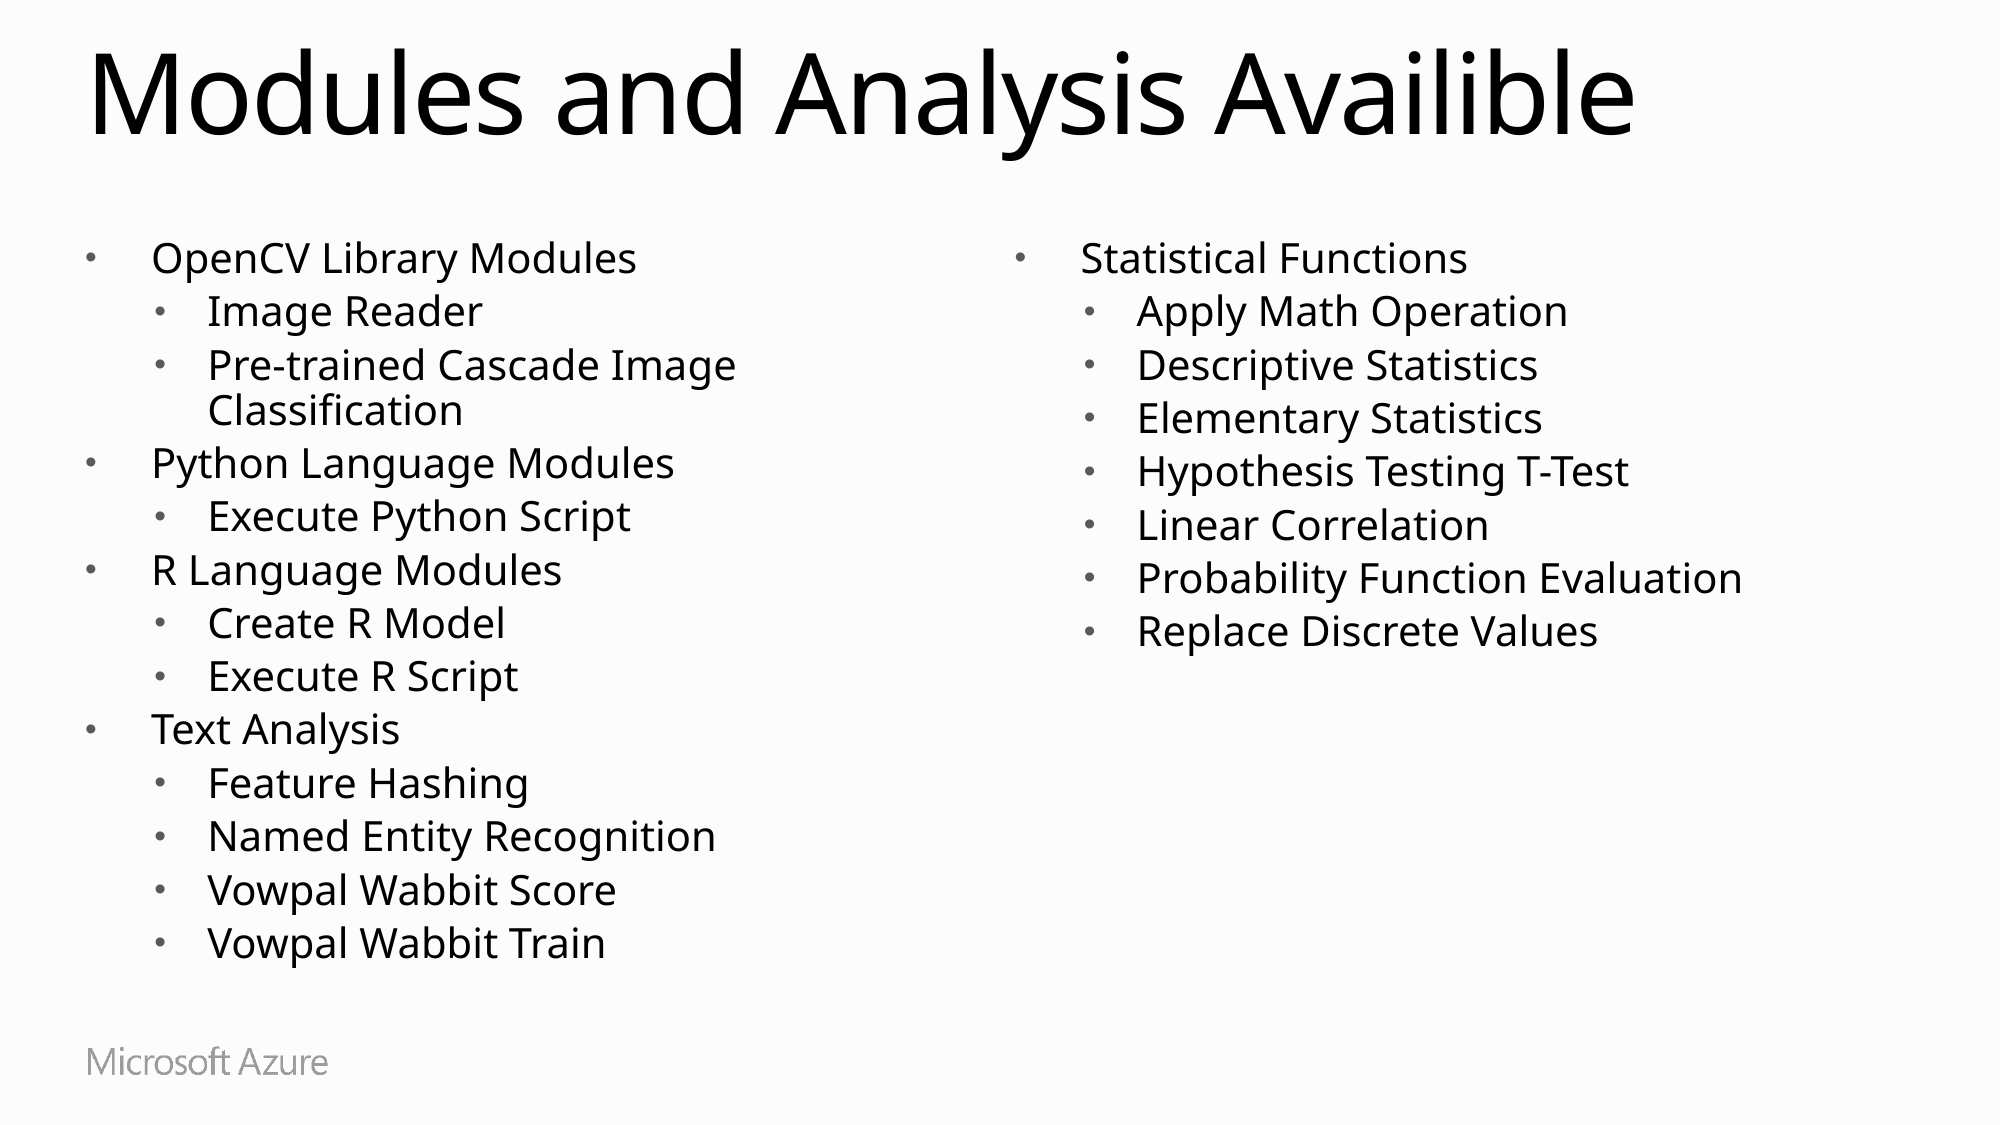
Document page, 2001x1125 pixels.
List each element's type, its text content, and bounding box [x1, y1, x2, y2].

list Statistical Functions Apply Math Operation Descriptive Statistics Elementary Statistics Hypothesis Testing T-Test Linear Correlation Probability Function Evaluation Replace Discrete Values [1014, 237, 1915, 672]
list OpenCV Library Modules Image Reader Pre-trained Cascade Image Classification Python Language Modules Execute Python Script R Language Modules Create R Model Execute R Script Text Analysis Feature Hashing Named Entity Recognition Vowpal Wabbit Score Vowpal Wabbit Train [85, 237, 986, 950]
title Modules and Analysis Availible [85, 37, 1915, 161]
